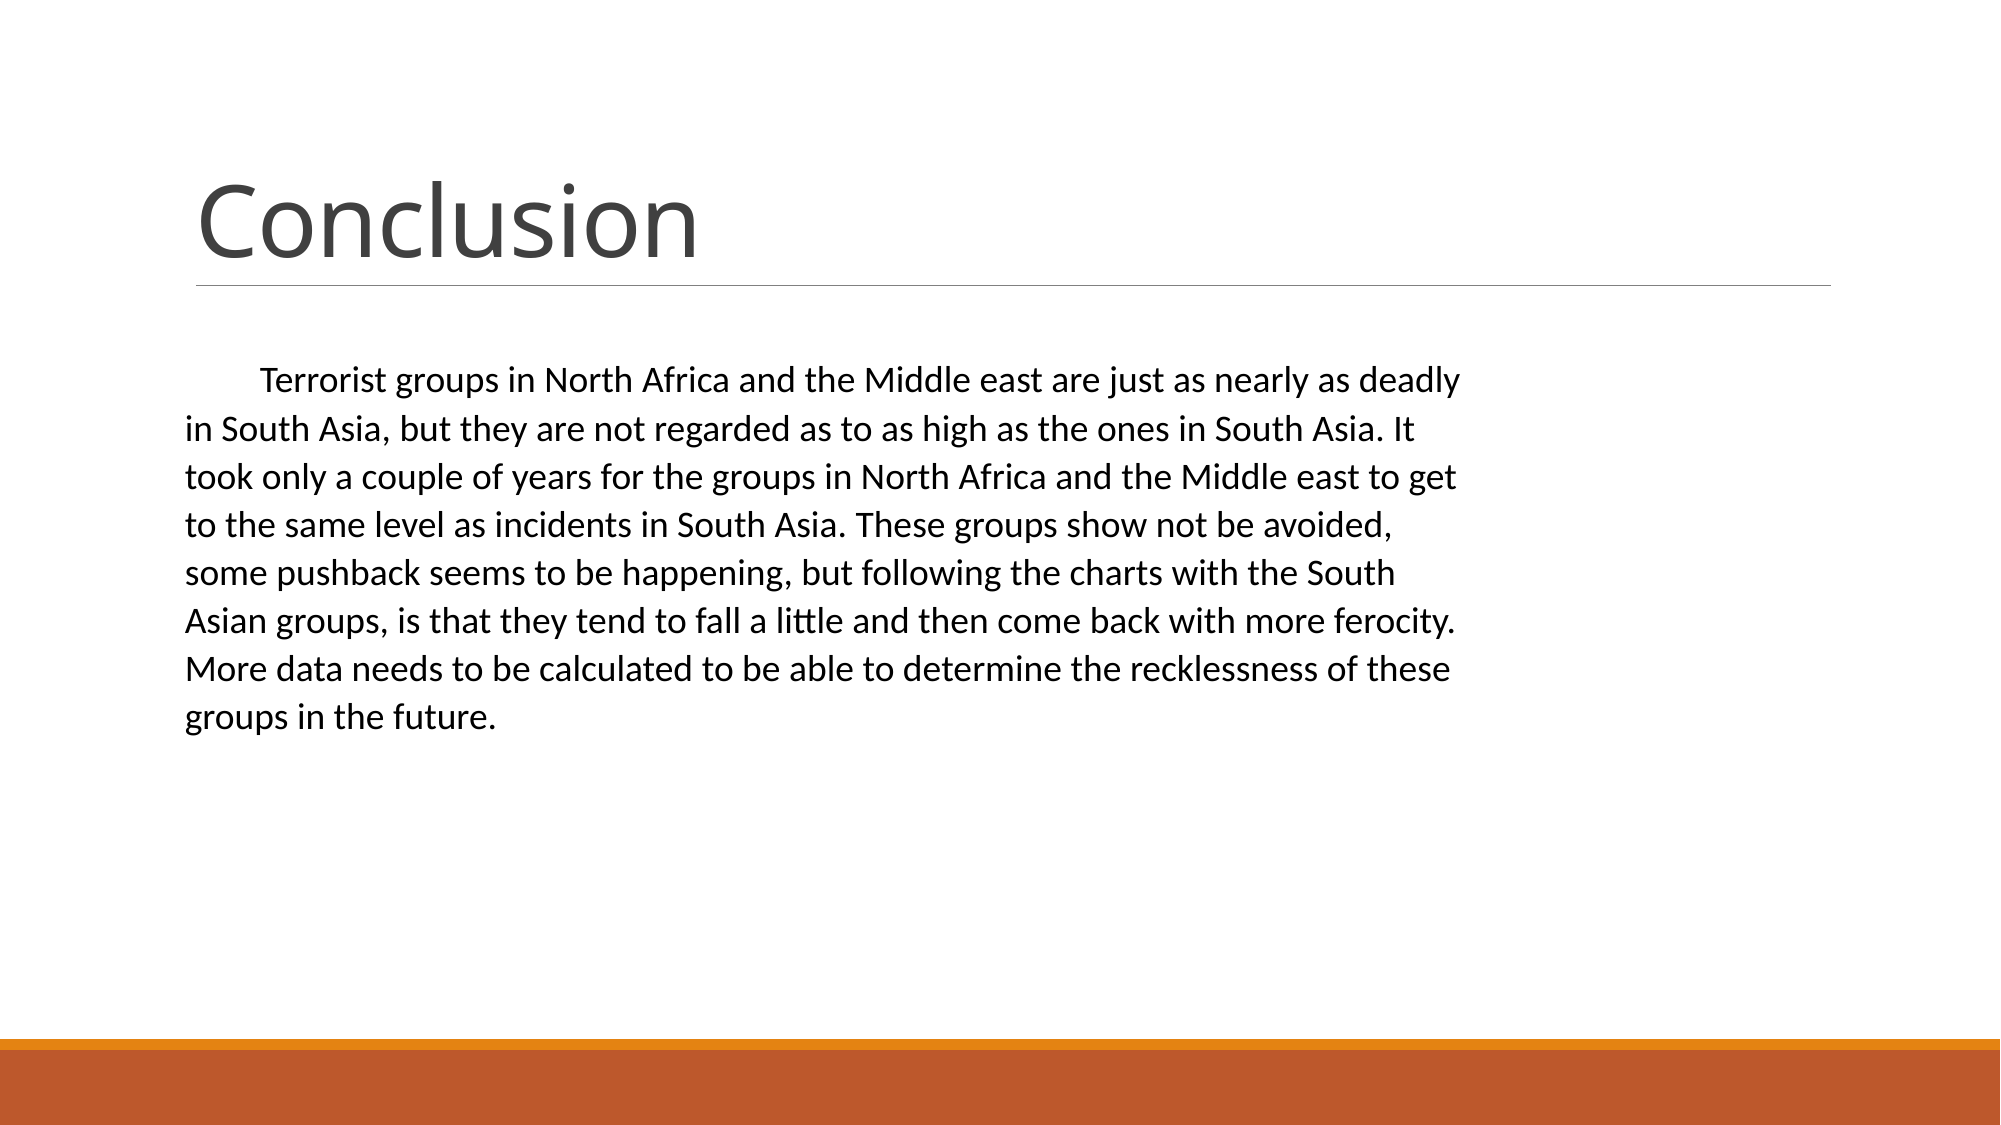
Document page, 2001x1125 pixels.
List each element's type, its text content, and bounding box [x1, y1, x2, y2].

text_box Terrorist groups in North Africa and the Middle east are just as nearly as deadly in South Asia, but they are not regarded as to as high as the ones in South Asia. It took only a couple of years for the groups in North Africa and the Middle east to get to the same level as incidents in South Asia. These groups show not be avoided, some pushback seems to be happening, but following the charts with the South Asian groups, is that they tend to fall a little and then come back with more ferocity. More data needs to be calculated to be able to determine the recklessness of these groups in the future. [170, 280, 1500, 745]
title Conclusion [180, 47, 1830, 285]
